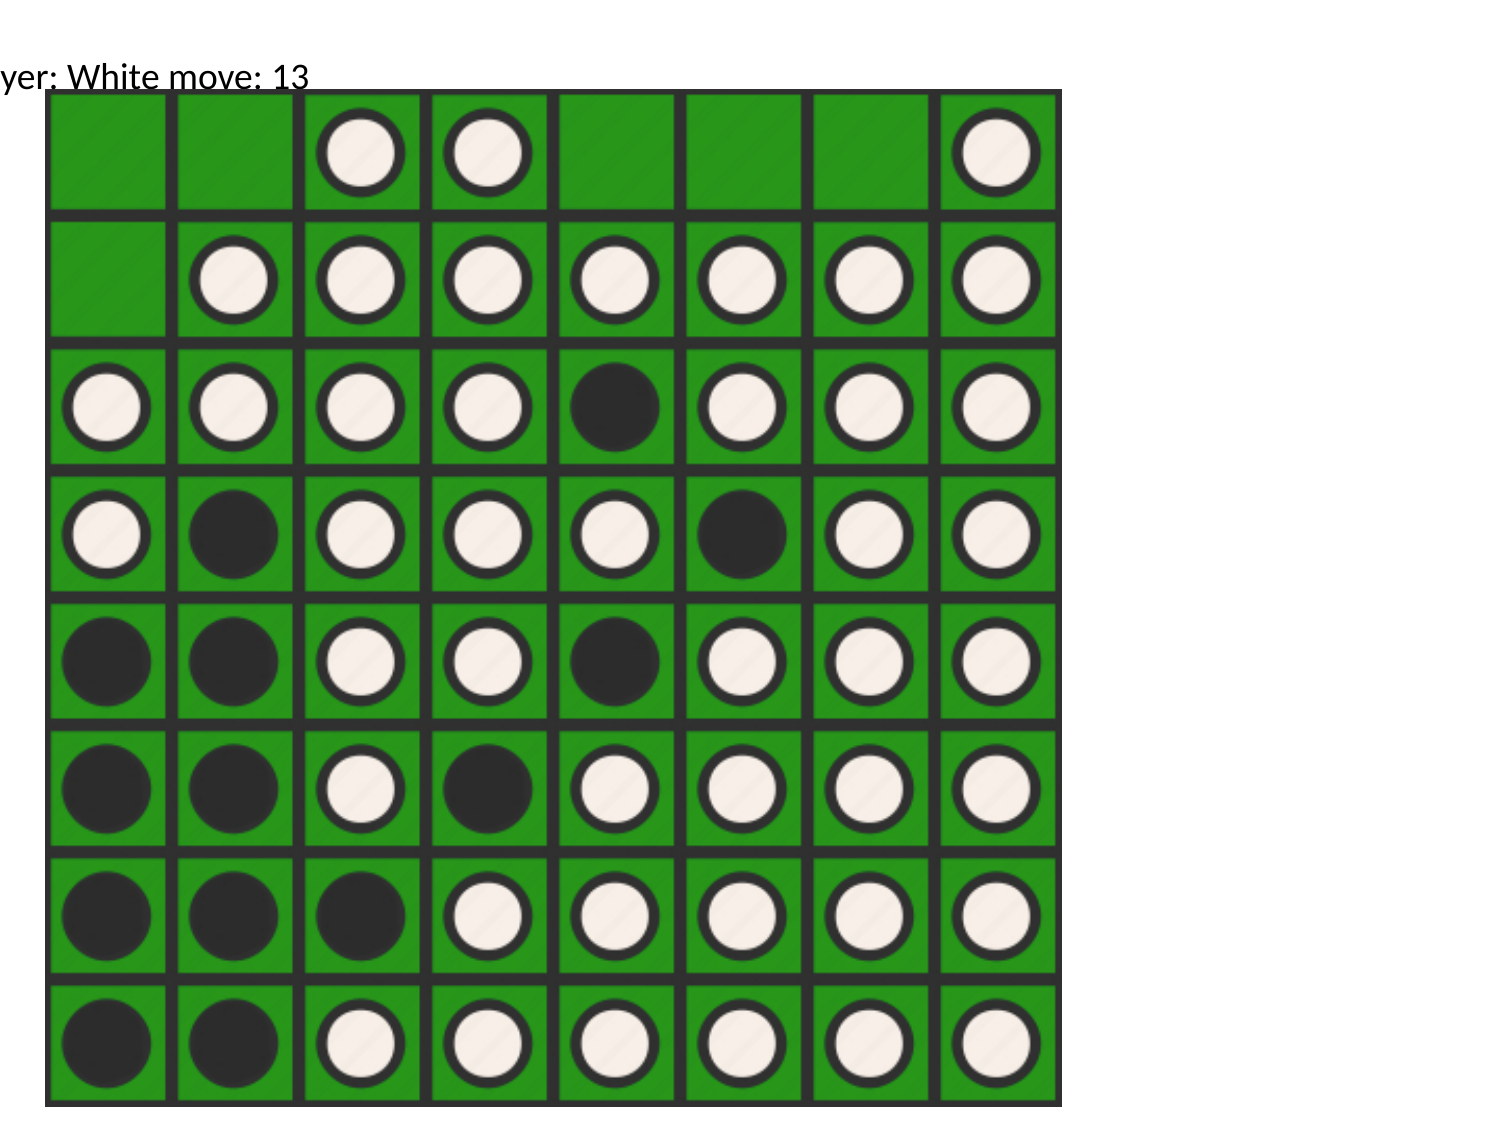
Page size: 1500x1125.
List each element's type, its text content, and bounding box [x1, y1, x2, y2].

picture [44, 89, 1062, 1107]
text_box turn: 54 player: White move: 13 [0, 44, 325, 105]
